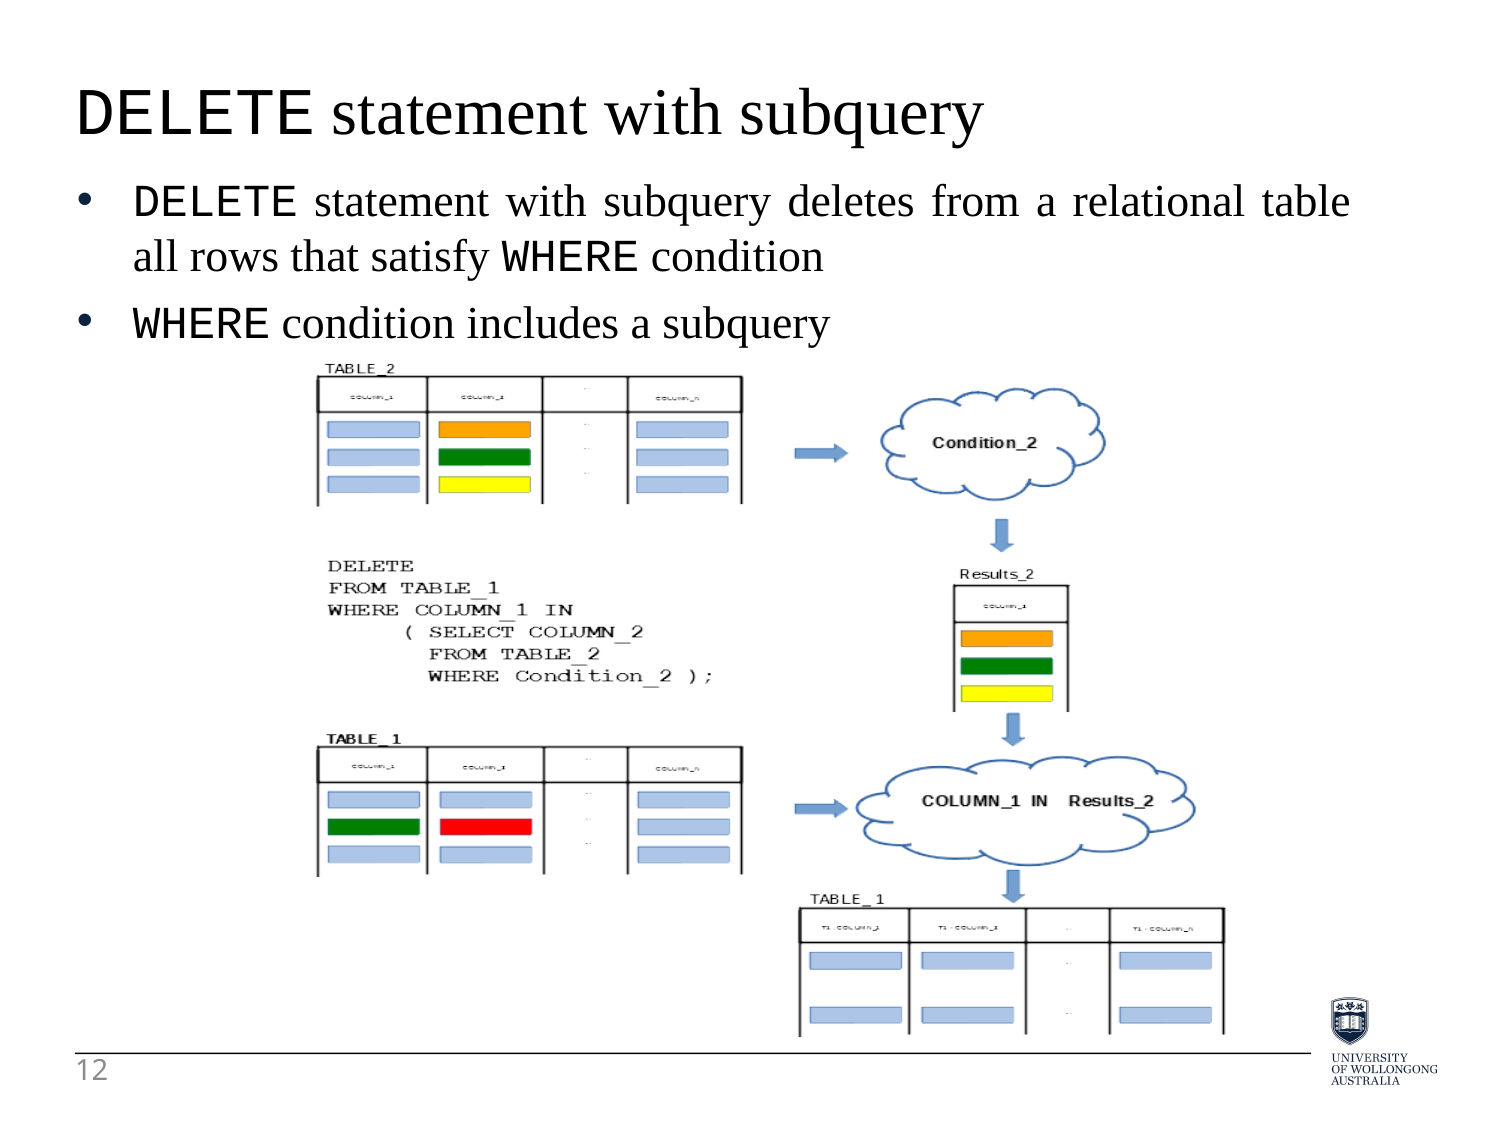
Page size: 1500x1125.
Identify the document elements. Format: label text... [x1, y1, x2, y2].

picture [306, 348, 1241, 1041]
text_box DELETE statement with subquery deletes from a relational table all rows that satisfy WHERE condition WHERE condition includes a subquery [75, 170, 1367, 244]
text_box DELETE statement with subquery [74, 67, 1412, 206]
text_box 12 [75, 1059, 135, 1091]
